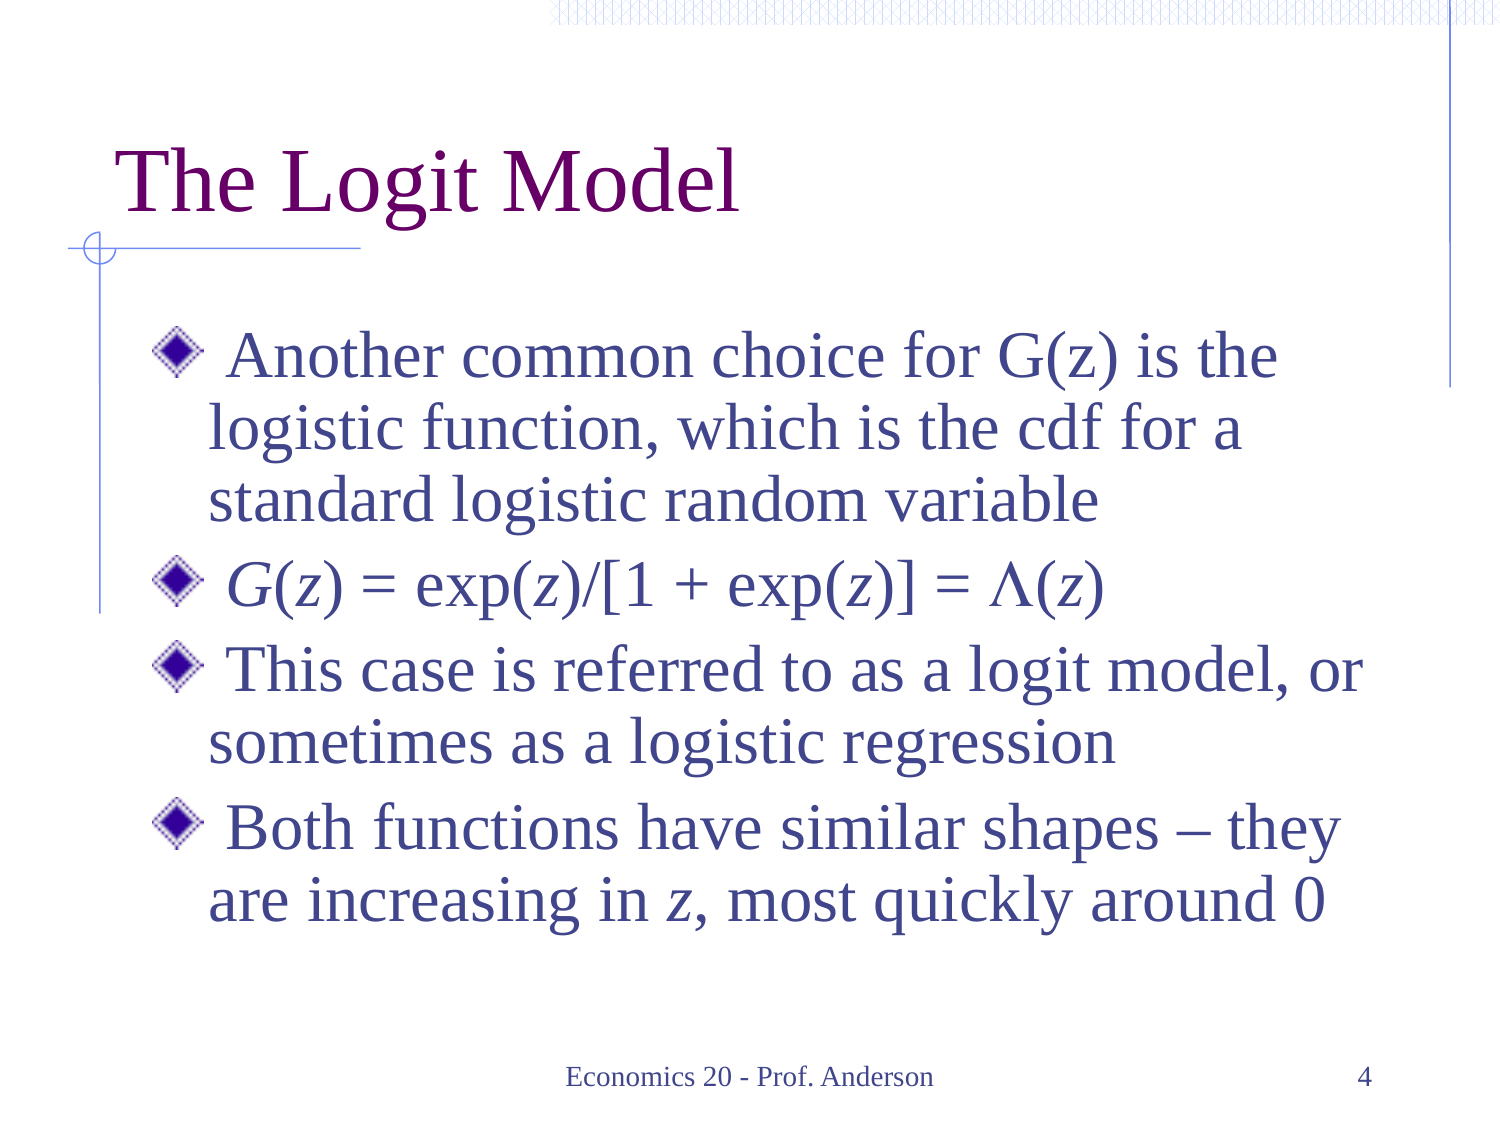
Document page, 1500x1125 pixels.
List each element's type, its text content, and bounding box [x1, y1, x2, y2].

footer Economics 20 - Prof. Anderson [512, 1025, 988, 1100]
picture [152, 326, 204, 378]
list Another common choice for G(z) is the logistic function, which is the cdf for a standard logistic random variable G(z) = exp(z)/[1 + exp(z)] = L(z) This case is referred to as a logit model, or sometimes as a logistic regression Both functions have similar shapes – they are increasing in z, most quickly around 0 [137, 312, 1413, 988]
picture [152, 555, 204, 607]
picture [152, 640, 204, 693]
picture [152, 797, 204, 850]
slide_number 4 [1074, 1025, 1388, 1100]
title The Logit Model [99, 50, 1375, 238]
